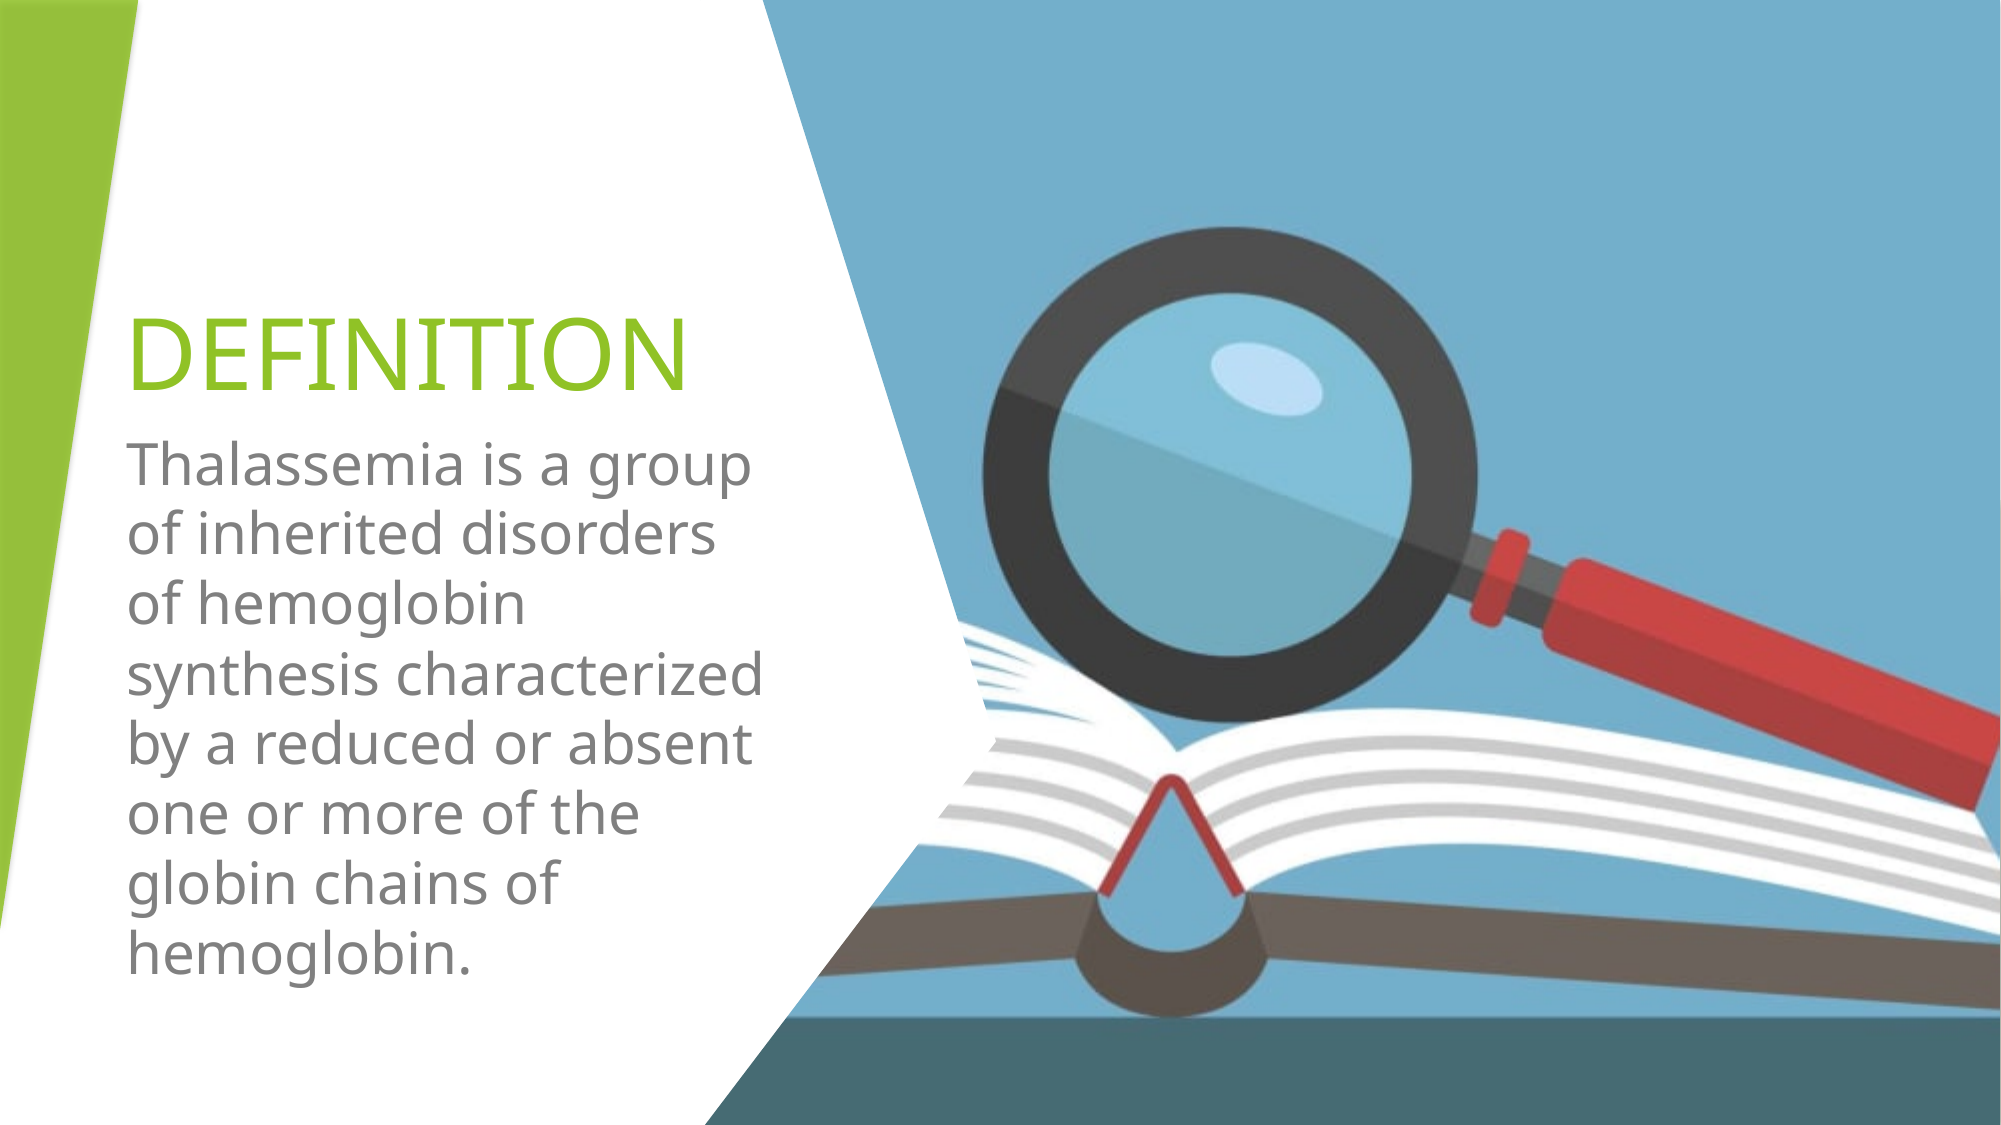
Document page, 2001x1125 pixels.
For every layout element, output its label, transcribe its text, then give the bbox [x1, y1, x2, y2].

title DEFINITION [109, 275, 695, 418]
subtitle Thalassemia is a group of inherited disorders of hemoglobin synthesis characterized by a reduced or absent one or more of the globin chains of hemoglobin. [111, 419, 695, 845]
picture [699, 0, 2000, 1125]
